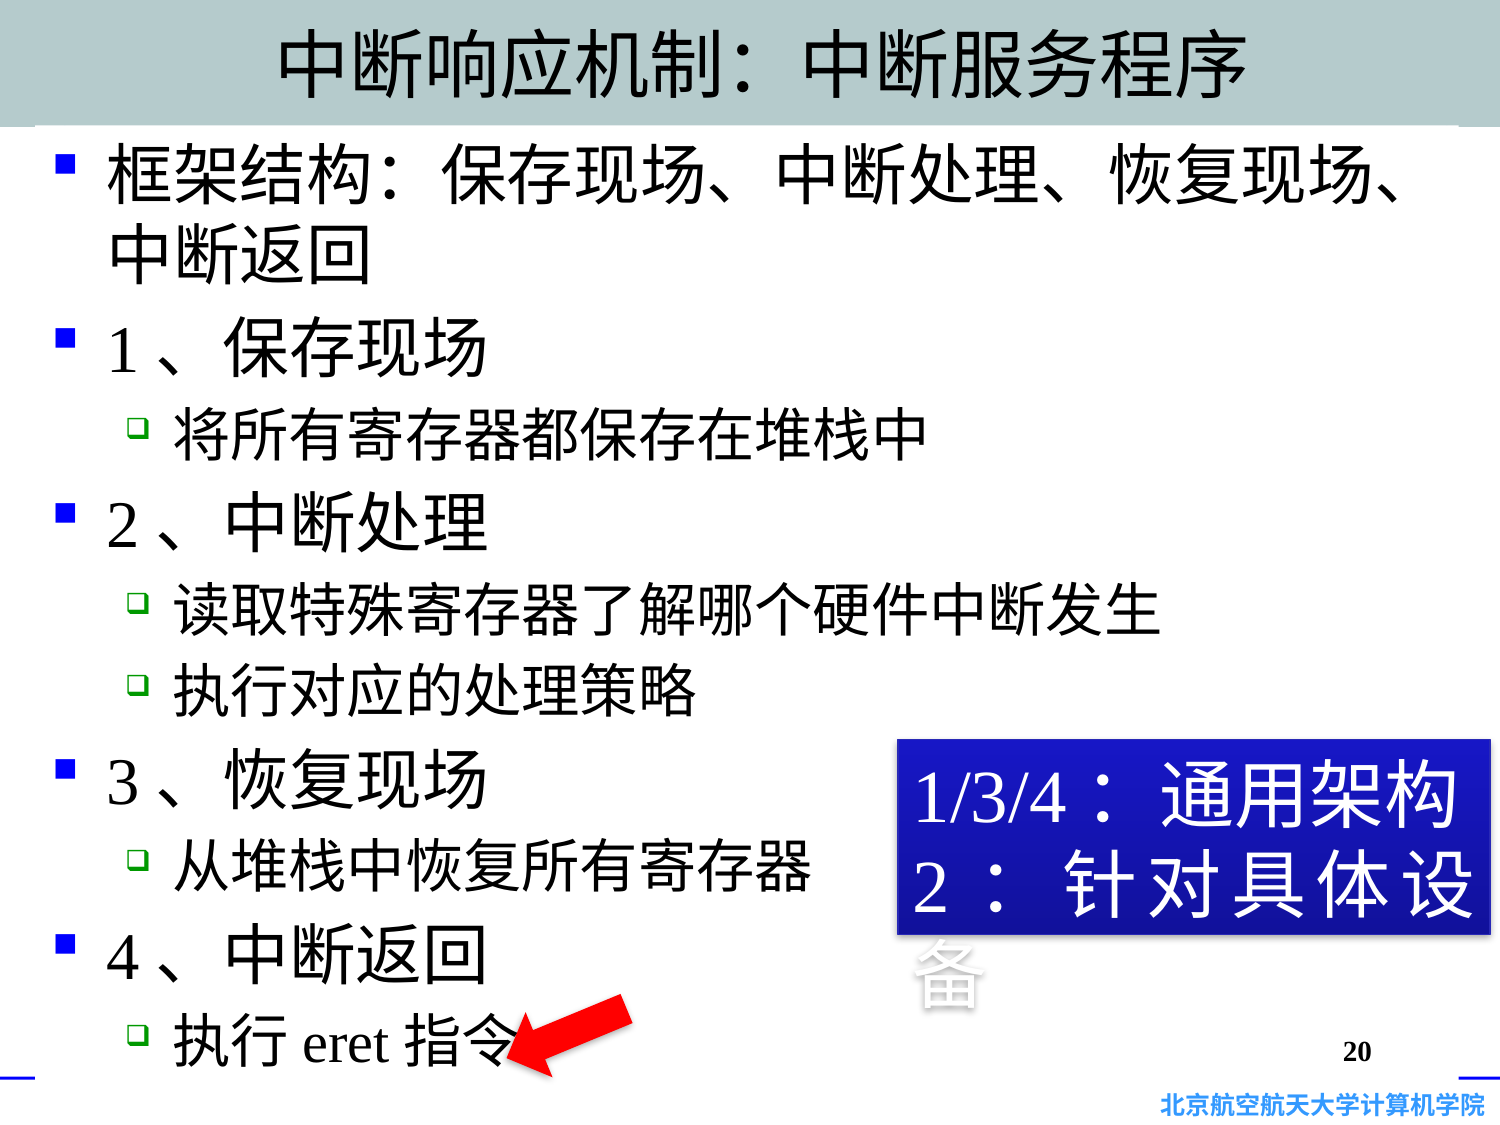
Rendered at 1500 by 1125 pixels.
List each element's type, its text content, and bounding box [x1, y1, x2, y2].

text_box [505, 993, 634, 1079]
text_box 1/3/4：通用架构 2：针对具体设备 [897, 739, 1491, 935]
slide_number 20 [1074, 1024, 1388, 1101]
list 框架结构：保存现场、中断处理、恢复现场、中断返回 1、保存现场 将所有寄存器都保存在堆栈中 2、中断处理 读取特殊寄存器了解哪个硬件中断发生 执行对应的处理策略 3、恢复现场 从堆栈中恢复所有寄存器 4、中断返回 执行eret指令 [35, 125, 1459, 1091]
title 中断响应机制：中断服务程序 [35, 7, 1489, 118]
picture [0, 0, 1500, 127]
